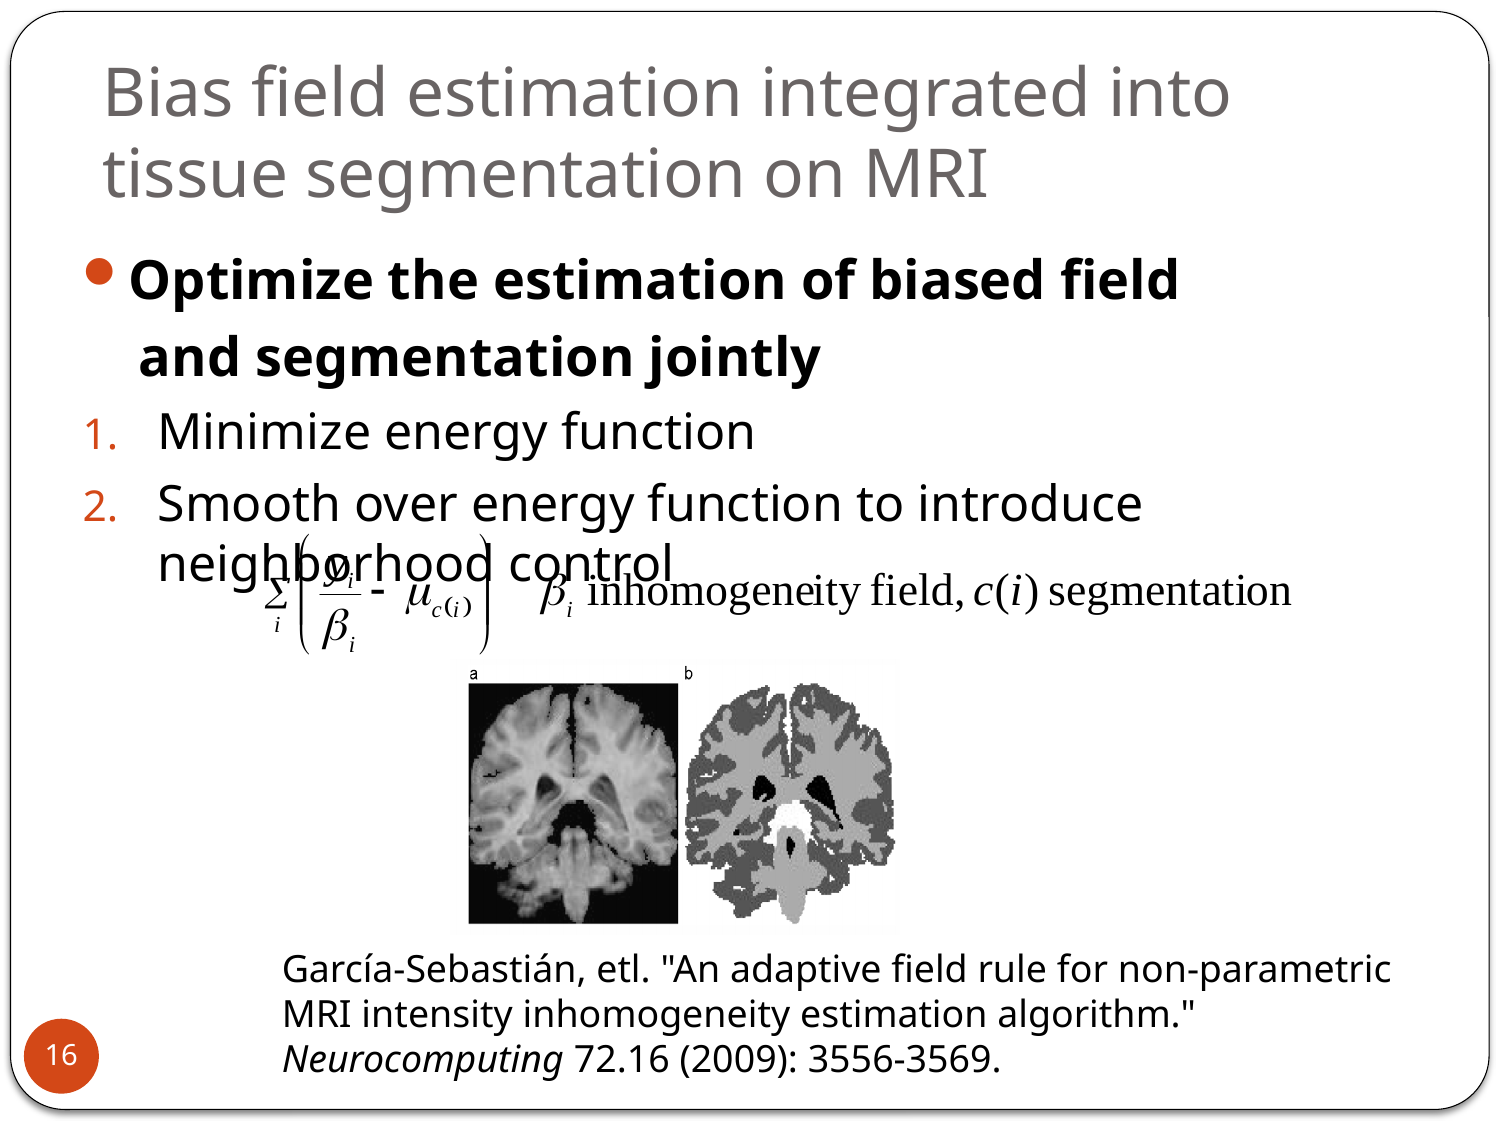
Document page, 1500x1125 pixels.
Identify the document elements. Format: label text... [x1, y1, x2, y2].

title Bias field estimation integrated into tissue segmentation on MRI [87, 38, 1363, 226]
list Optimize the estimation of biased field and segmentation jointly Minimize energy function Smooth over energy function to introduce neighborhood control [67, 237, 1343, 763]
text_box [260, 528, 1297, 661]
slide_number 16 [23, 1018, 99, 1094]
text_box García-Sebastián, etl. "An adaptive field rule for non-parametric MRI intensity inhomogeneity estimation algorithm." Neurocomputing 72.16 (2009): 3556-3569. [267, 937, 1468, 1088]
picture [449, 659, 901, 936]
